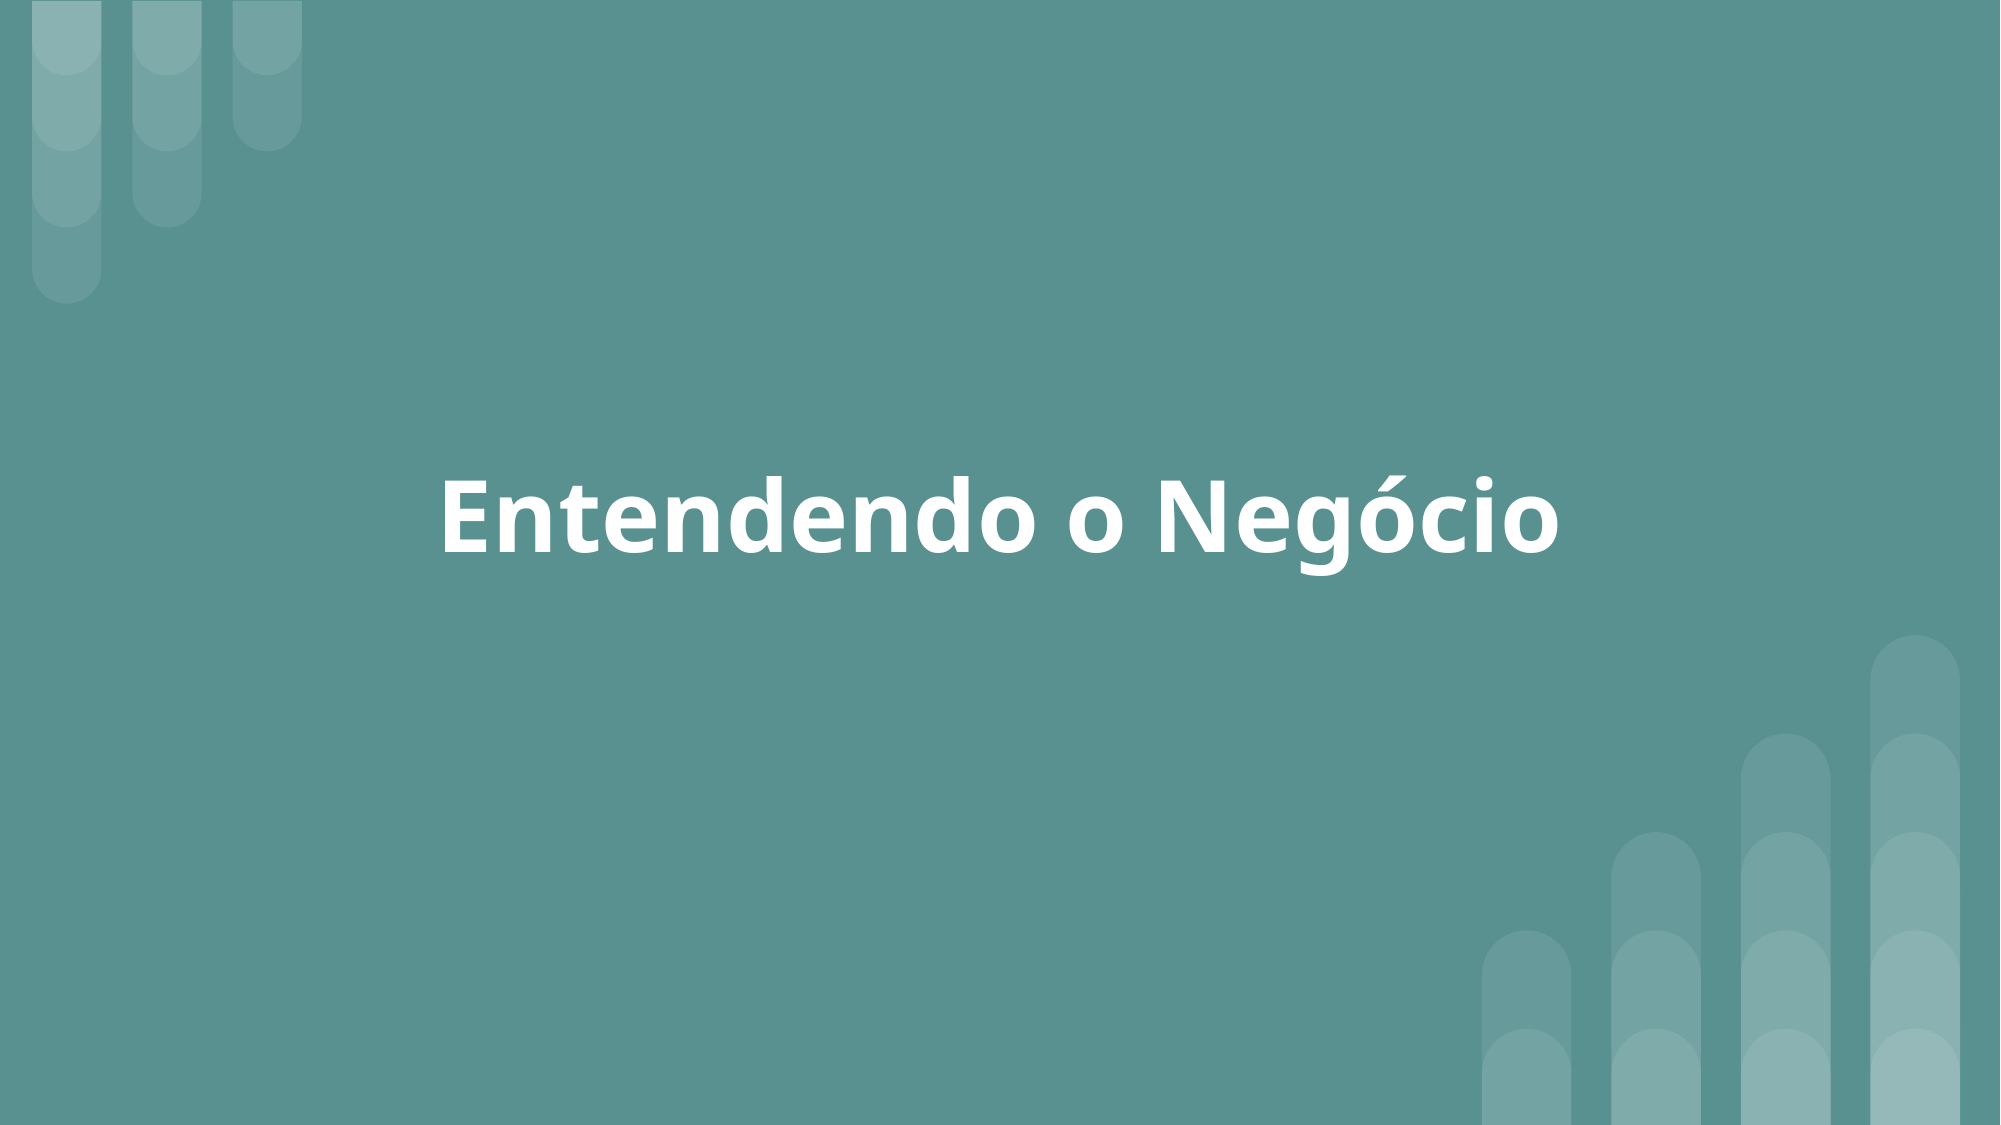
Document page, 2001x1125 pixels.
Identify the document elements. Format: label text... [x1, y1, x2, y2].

title Entendendo o Negócio [359, 307, 1641, 718]
